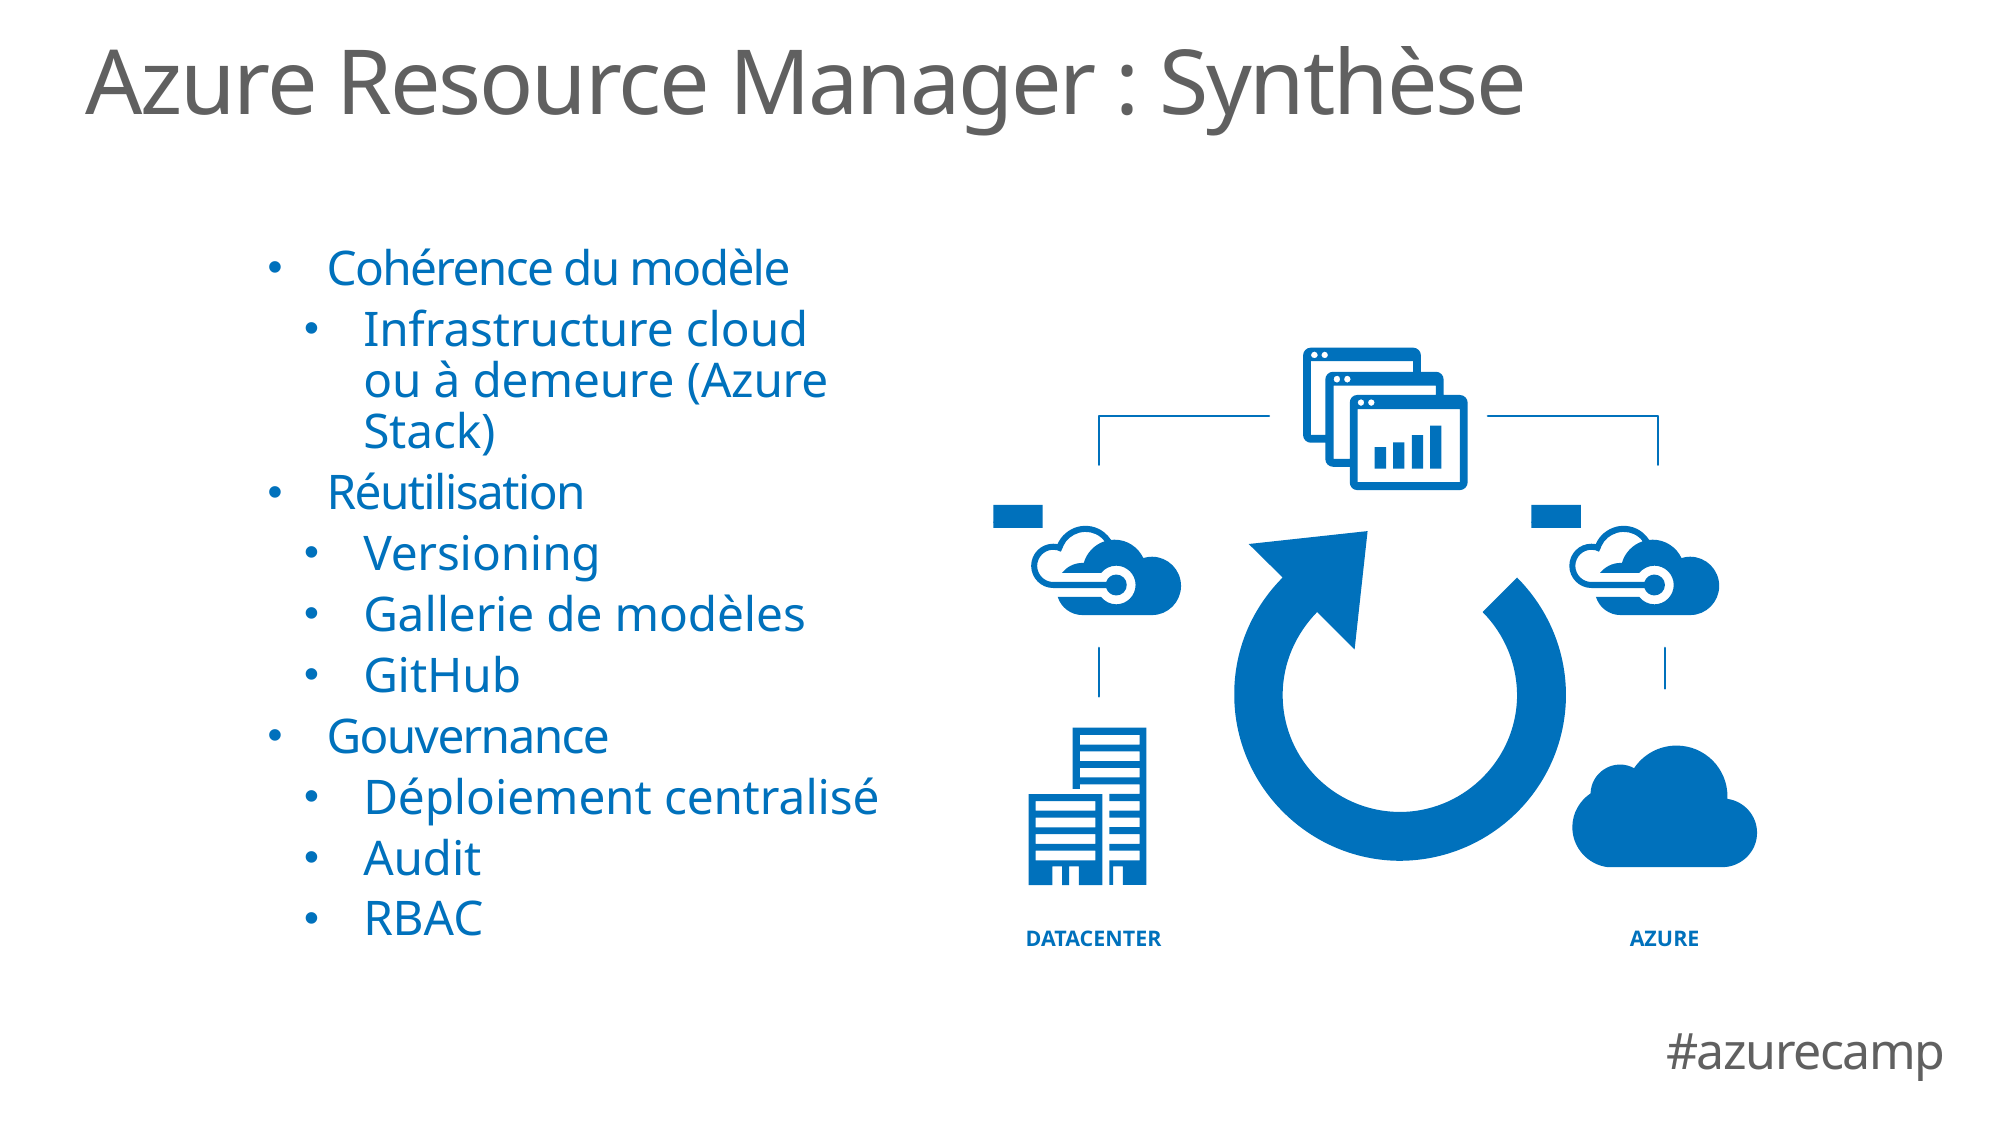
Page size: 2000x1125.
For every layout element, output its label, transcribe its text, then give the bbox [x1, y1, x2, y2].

title Azure Resource Manager : Synthèse [85, 37, 1914, 161]
text_box [1572, 745, 1758, 868]
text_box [992, 504, 1182, 616]
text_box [1487, 415, 1658, 466]
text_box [1028, 727, 1147, 886]
list Cohérence du modèle Infrastructure cloud ou à demeure (Azure Stack) Réutilisation Versioning Gallerie de modèles GitHub Gouvernance Déploiement centralisé Audit RBAC [267, 244, 887, 1005]
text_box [1302, 347, 1468, 491]
text_box DATACENTER [1025, 928, 1163, 952]
text_box [1234, 531, 1566, 861]
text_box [1530, 504, 1720, 616]
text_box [1098, 415, 1270, 466]
text_box AZURE [1629, 928, 1700, 952]
